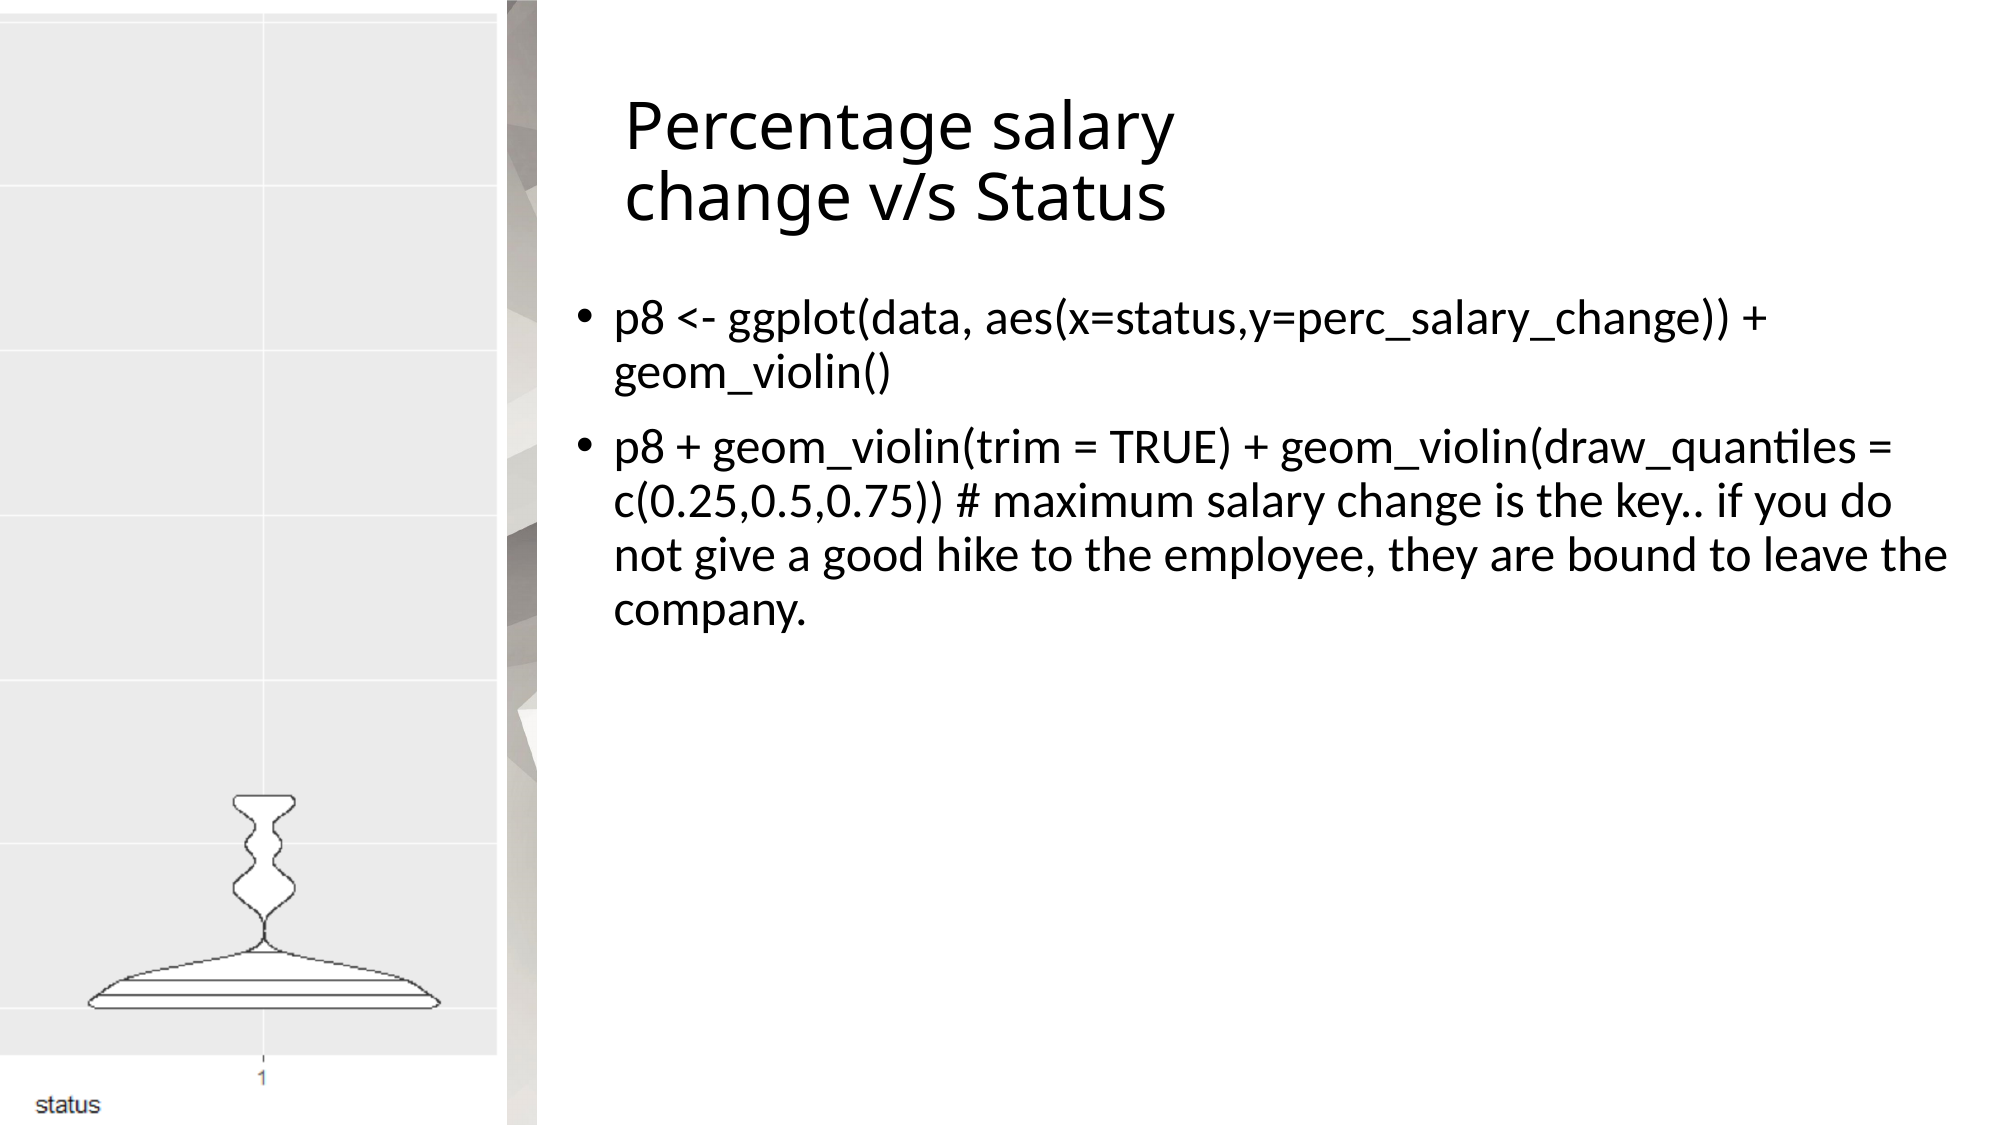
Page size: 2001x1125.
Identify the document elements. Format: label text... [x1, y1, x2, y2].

list p8 <- ggplot(data, aes(x=status,y=perc_salary_change)) + geom_violin() p8 + geom_violin(trim = TRUE) + geom_violin(draw_quantiles = c(0.25,0.5,0.75)) # maximum salary change is the key.. if you do not give a good hike to the employee, they are bound to leave the company. [561, 284, 1965, 1084]
title Percentage salary change v/s Status [609, 83, 1355, 243]
picture [0, 0, 537, 1125]
